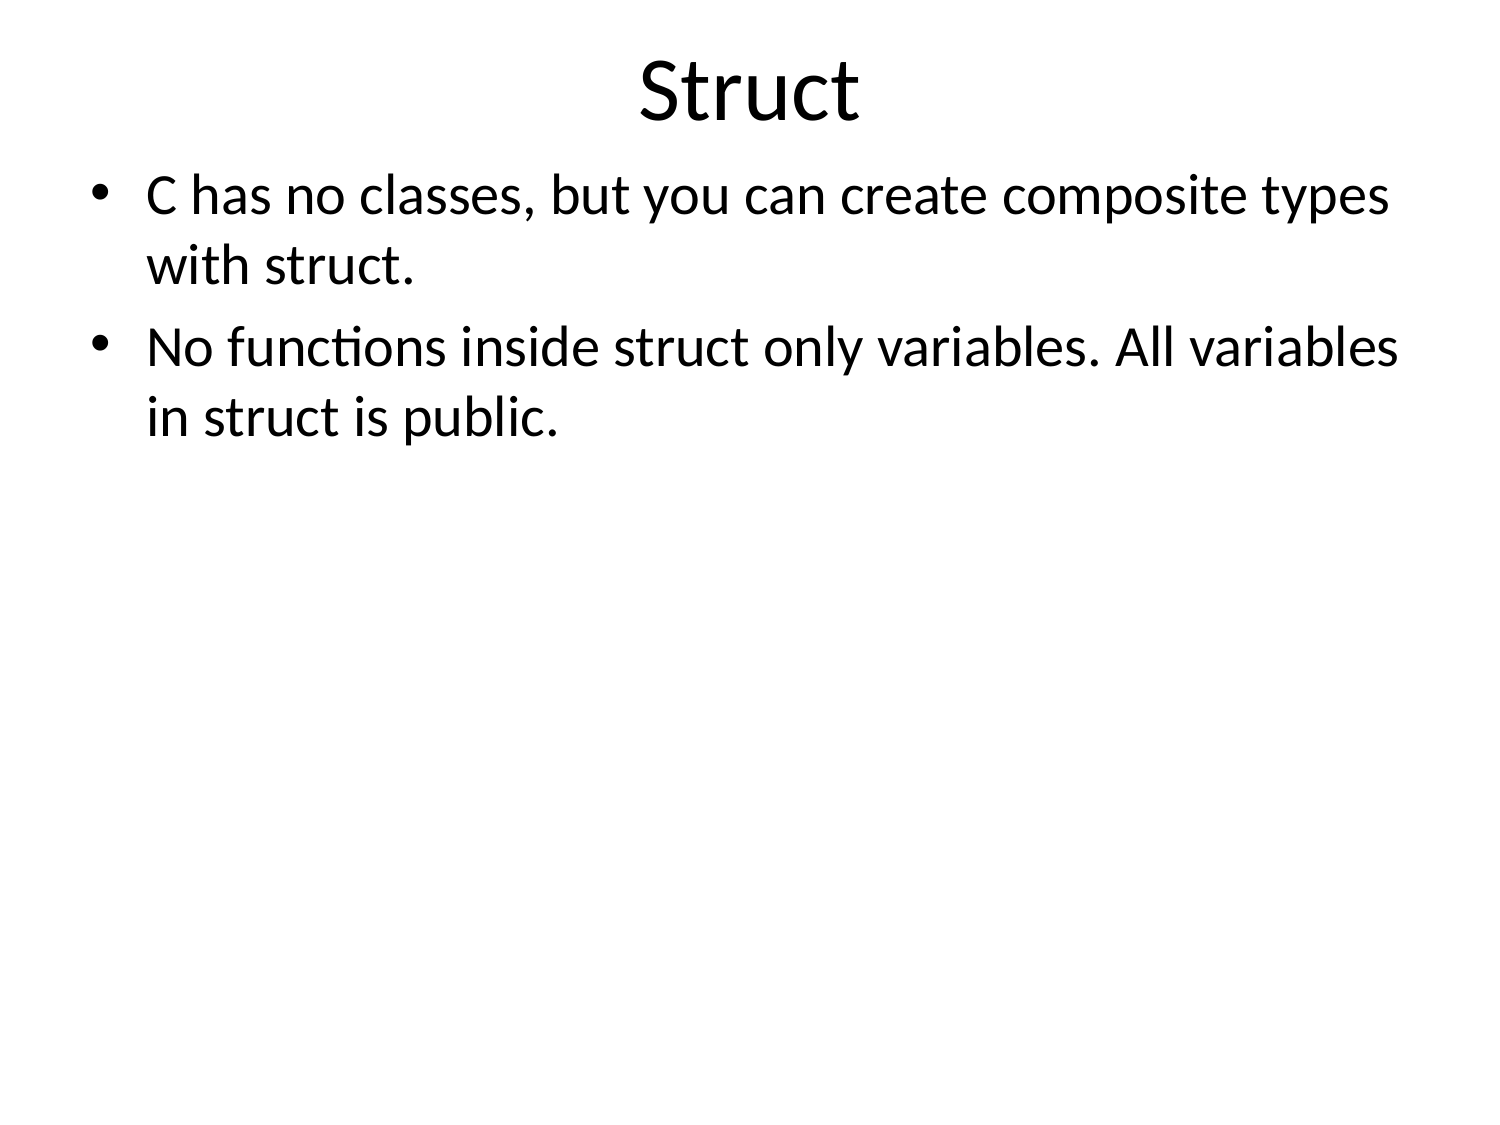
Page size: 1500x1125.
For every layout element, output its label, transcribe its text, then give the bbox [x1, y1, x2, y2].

title Struct [75, 0, 1425, 148]
list C has no classes, but you can create composite types with struct. No functions inside struct only variables. All variables in struct is public. [75, 148, 1425, 1103]
